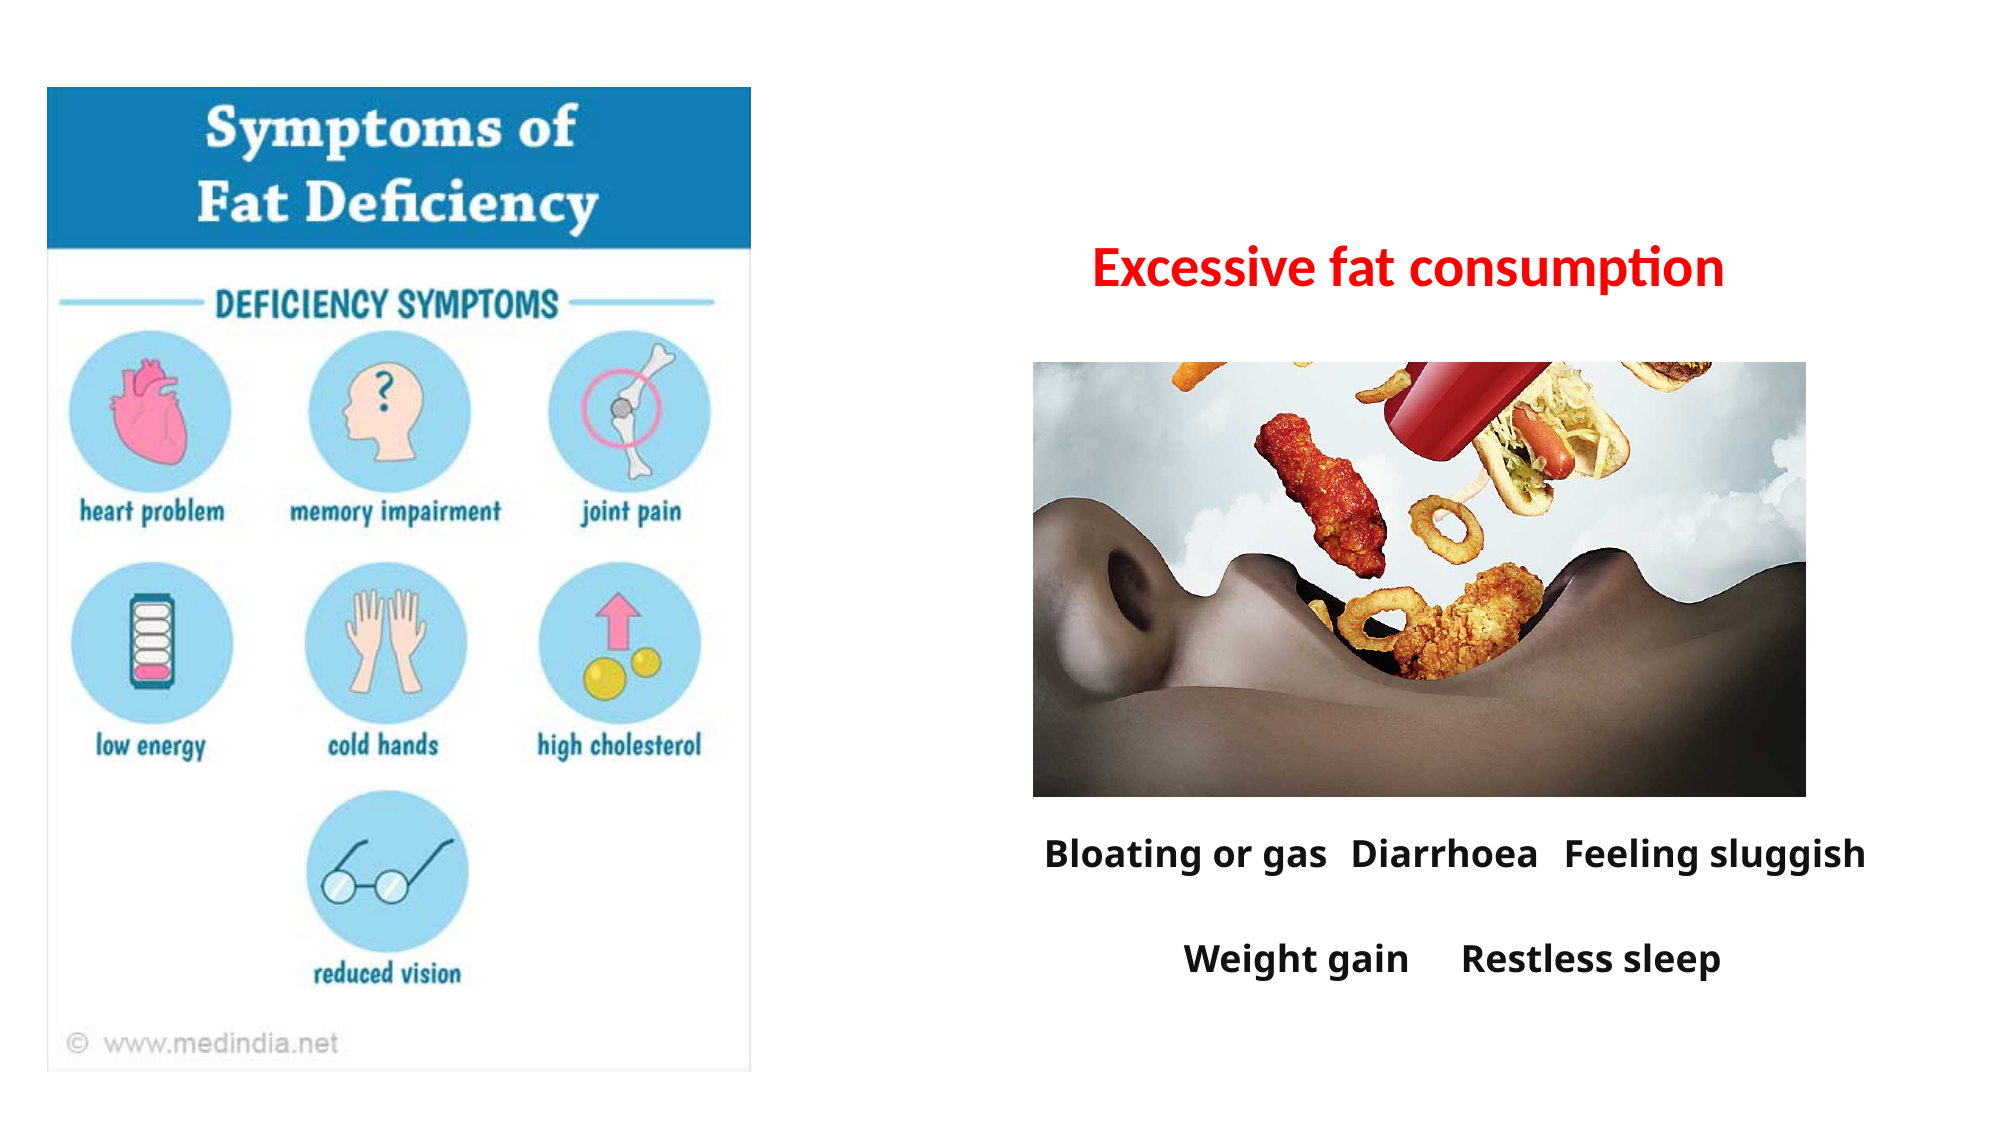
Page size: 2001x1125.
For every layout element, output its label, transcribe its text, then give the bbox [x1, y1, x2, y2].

picture [47, 87, 751, 1072]
text_box Restless sleep [1445, 927, 1738, 987]
picture [1033, 362, 1806, 797]
text_box Diarrhoea [1335, 822, 1548, 882]
text_box Feeling sluggish [1548, 822, 1883, 882]
text_box Excessive fat consumption [1077, 220, 1741, 306]
text_box Weight gain [1169, 927, 1426, 987]
text_box Bloating or gas [1029, 822, 1335, 882]
